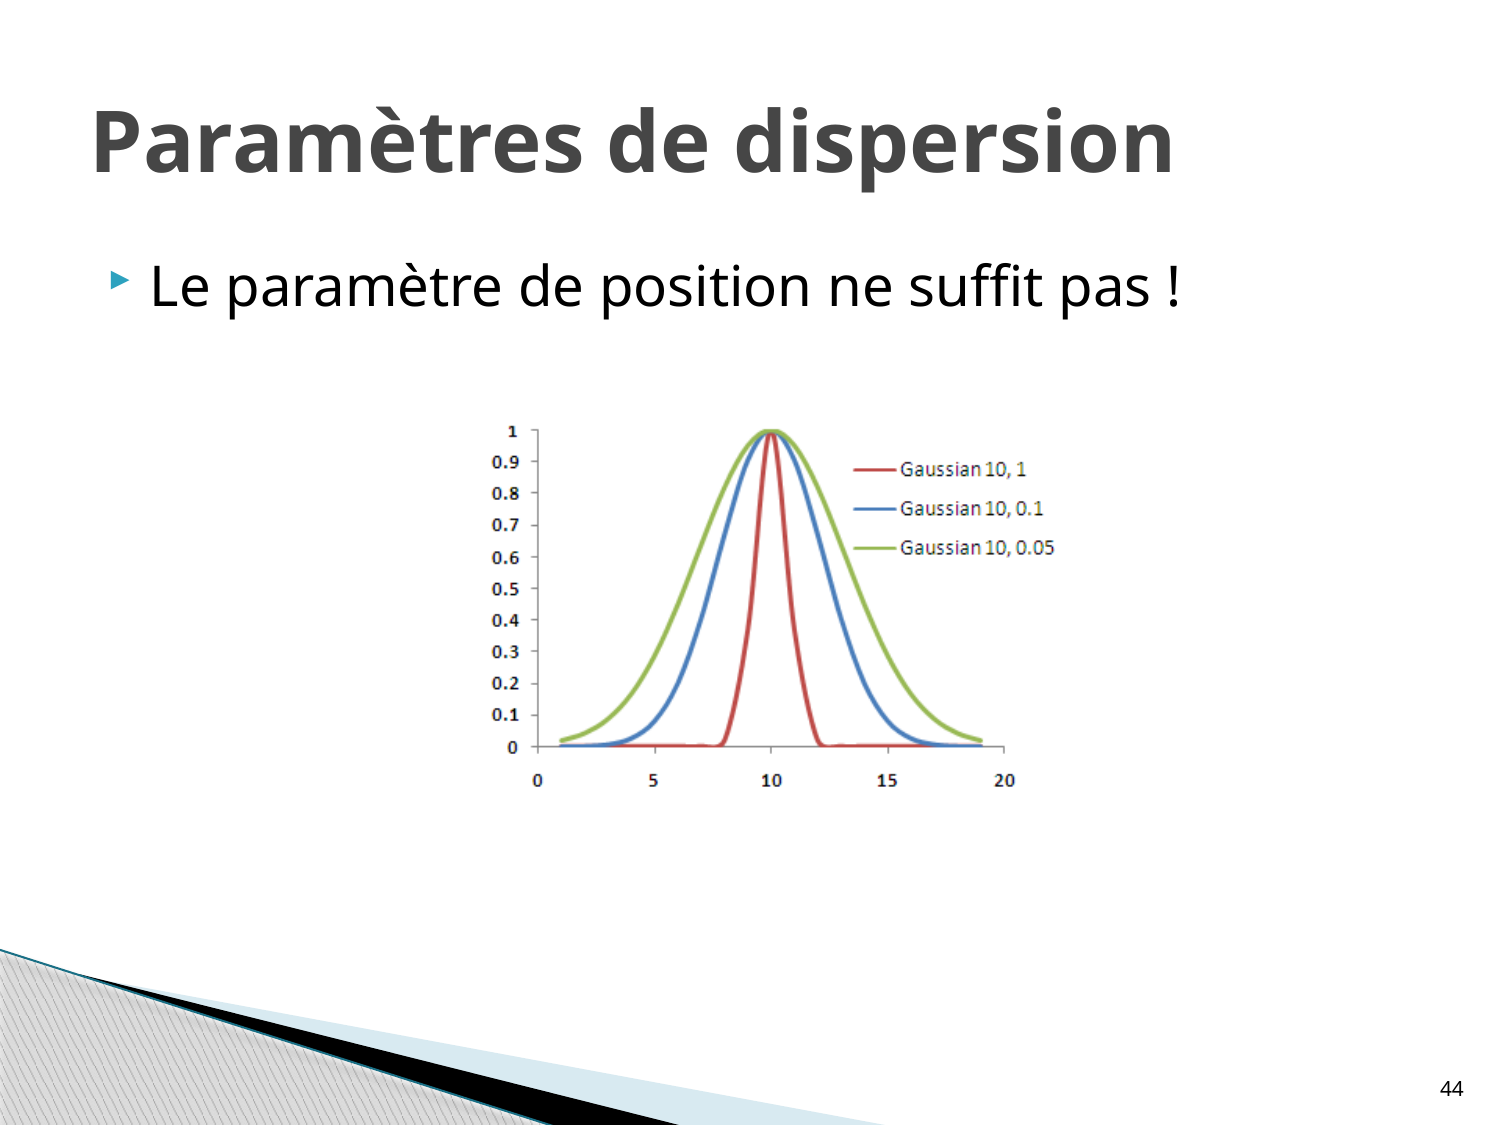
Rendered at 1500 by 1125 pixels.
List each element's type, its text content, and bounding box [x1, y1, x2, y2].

list Le paramètre de position ne suffit pas ! [75, 243, 1425, 986]
slide_number 44 [1418, 1051, 1479, 1112]
title Paramètres de dispersion [75, 45, 1425, 233]
picture [477, 420, 1066, 812]
